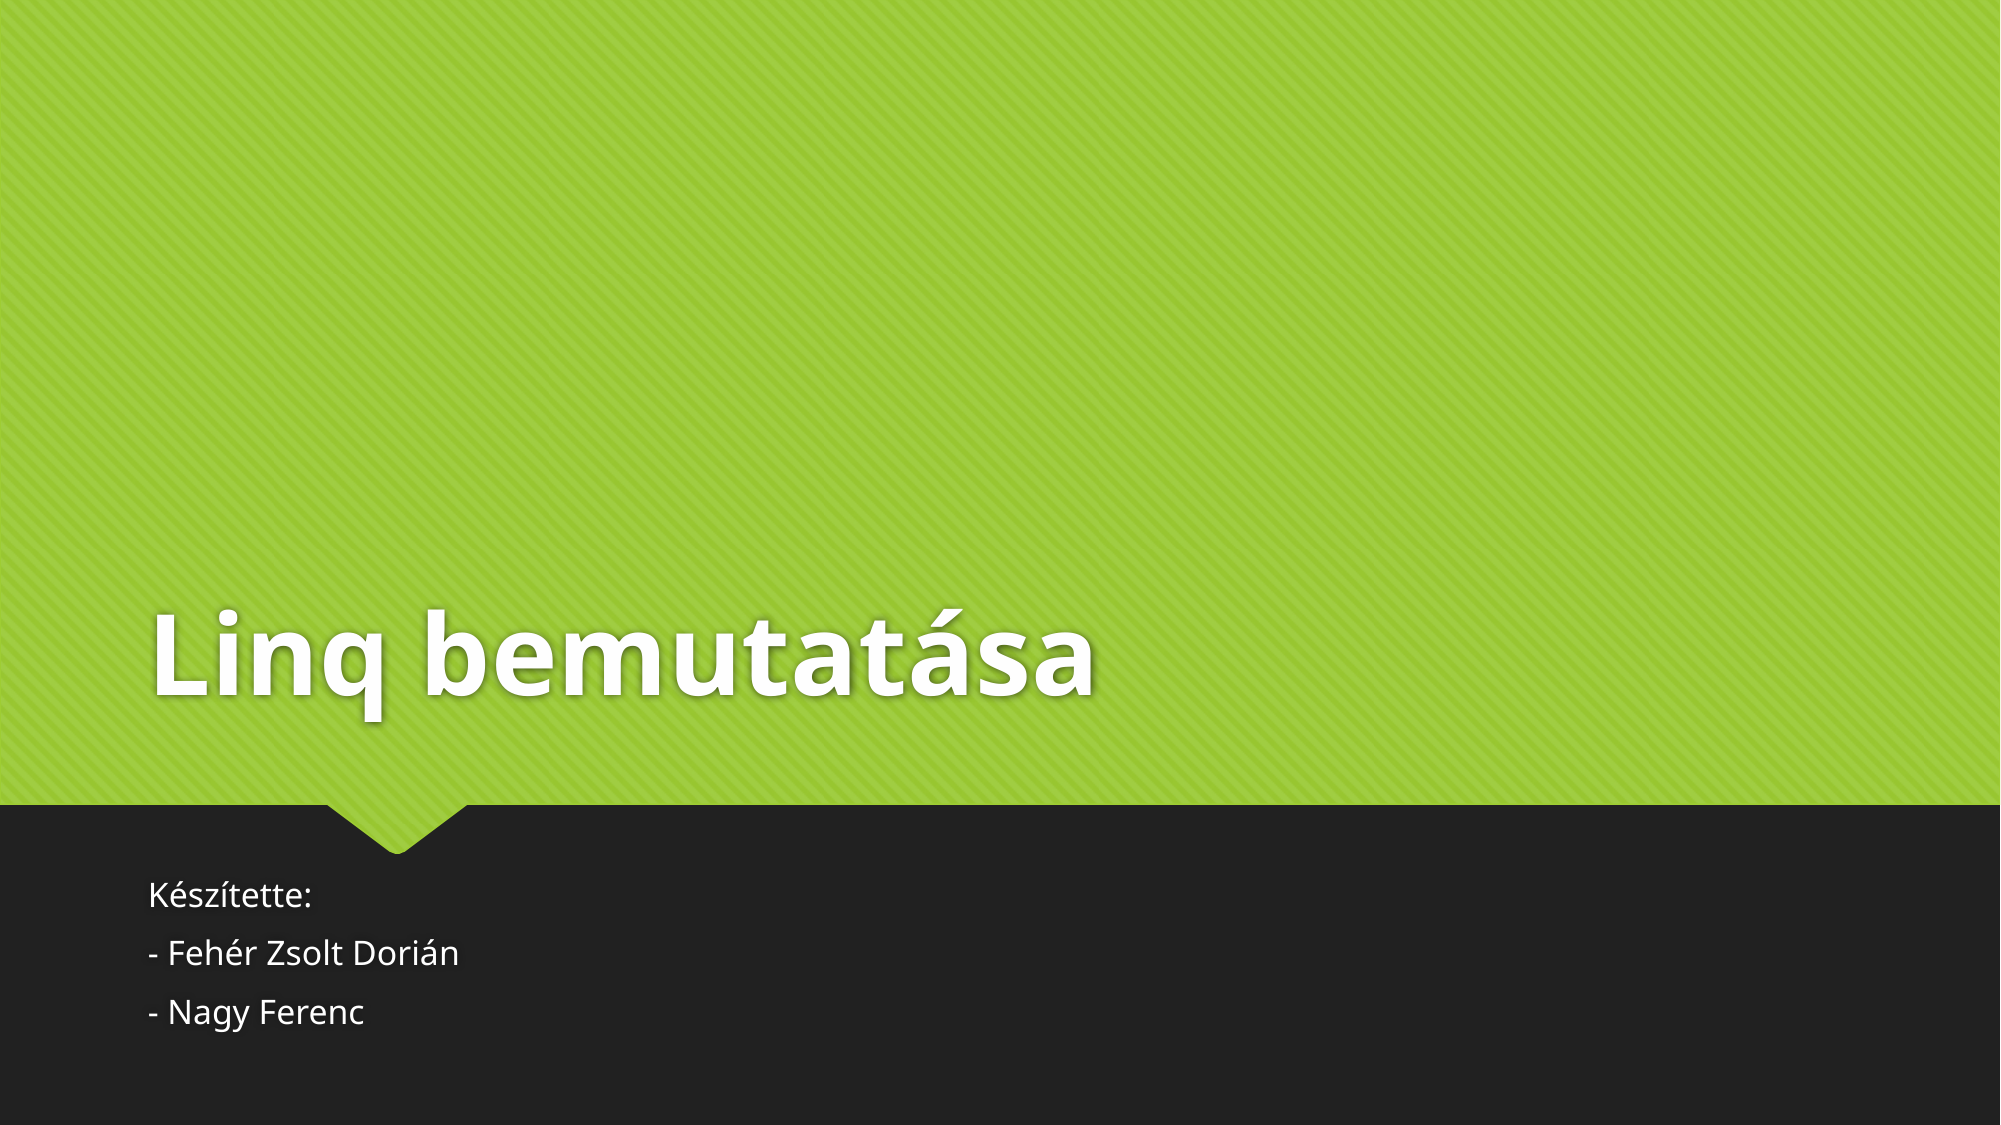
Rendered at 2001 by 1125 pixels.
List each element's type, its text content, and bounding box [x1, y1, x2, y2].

title Linq bemutatása [132, 237, 1868, 726]
subtitle Készítette: - Fehér Zsolt Dorián - Nagy Ferenc [132, 866, 1868, 1040]
